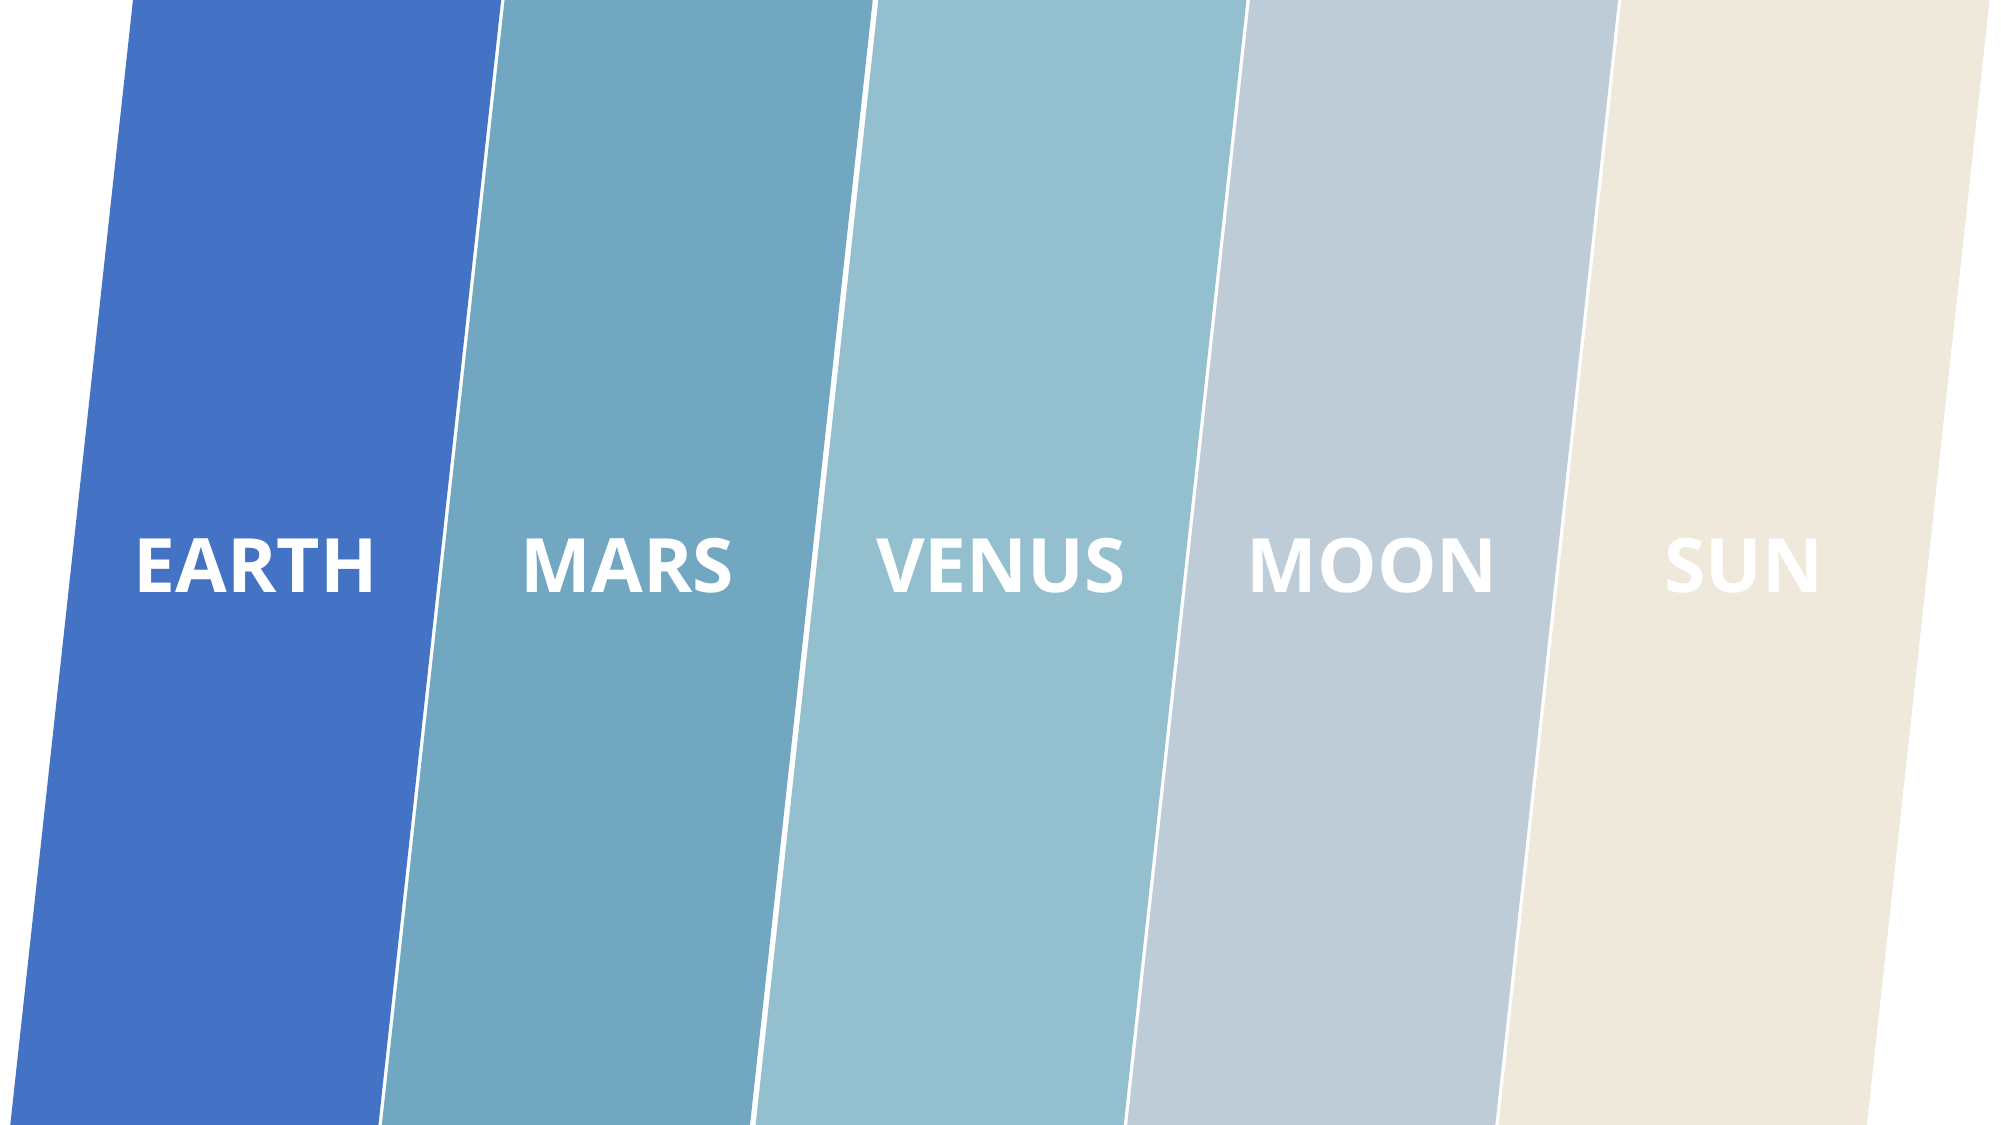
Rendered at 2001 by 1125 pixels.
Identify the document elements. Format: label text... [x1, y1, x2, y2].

text_box EARTH [9, 0, 503, 1125]
text_box VENUS [754, 0, 1248, 1125]
text_box MARS [380, 0, 874, 1125]
text_box MOON [1126, 0, 1620, 1125]
text_box SUN [1497, 0, 1991, 1125]
